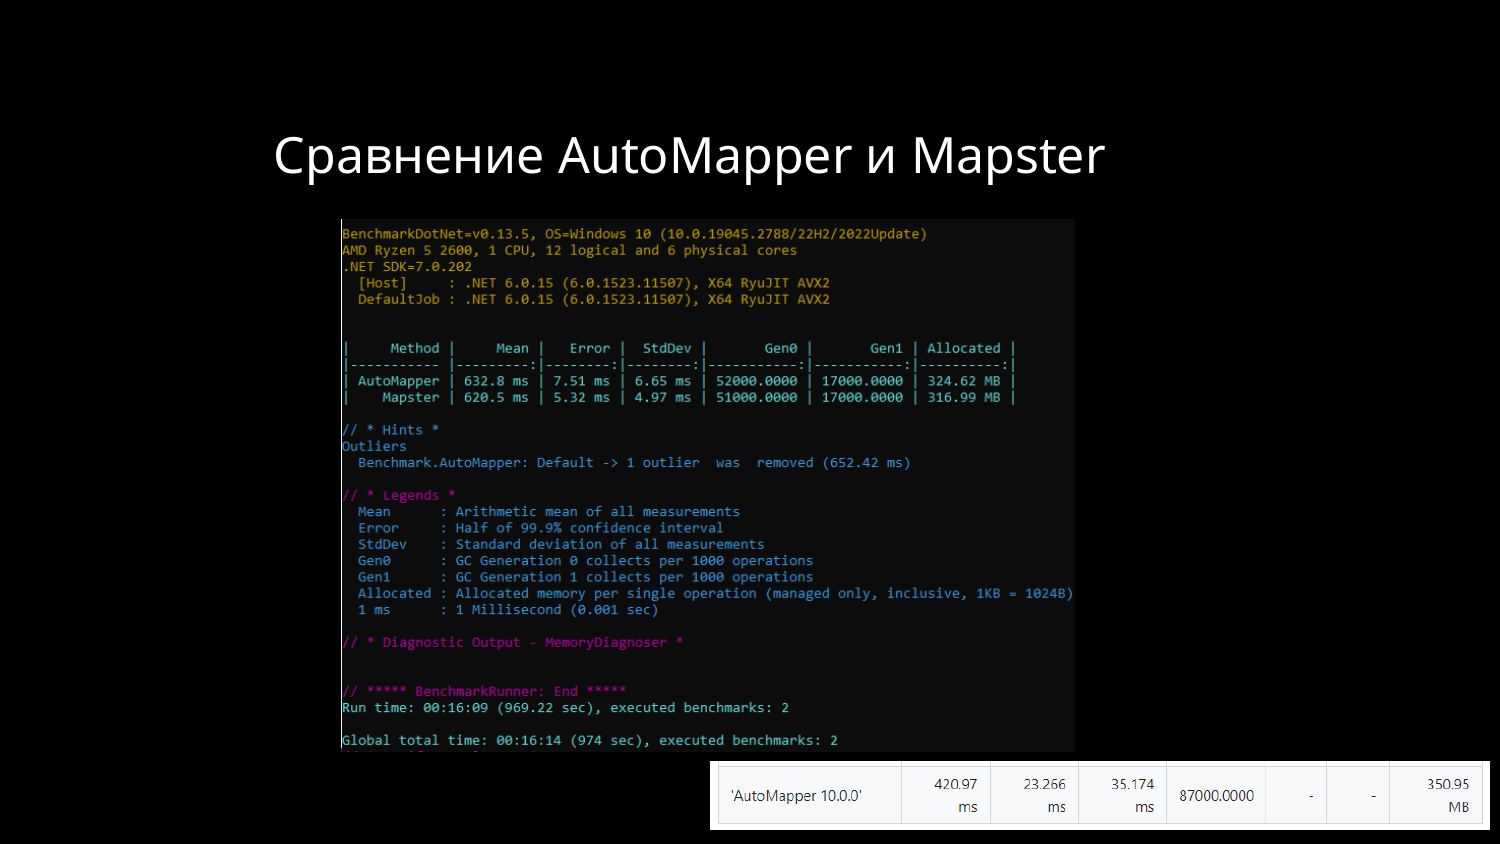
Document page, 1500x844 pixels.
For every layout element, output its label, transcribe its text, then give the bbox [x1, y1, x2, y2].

picture [710, 761, 1490, 830]
text_box Сравнение AutoMapper и Mapster [262, 118, 1238, 207]
picture [341, 219, 1075, 752]
